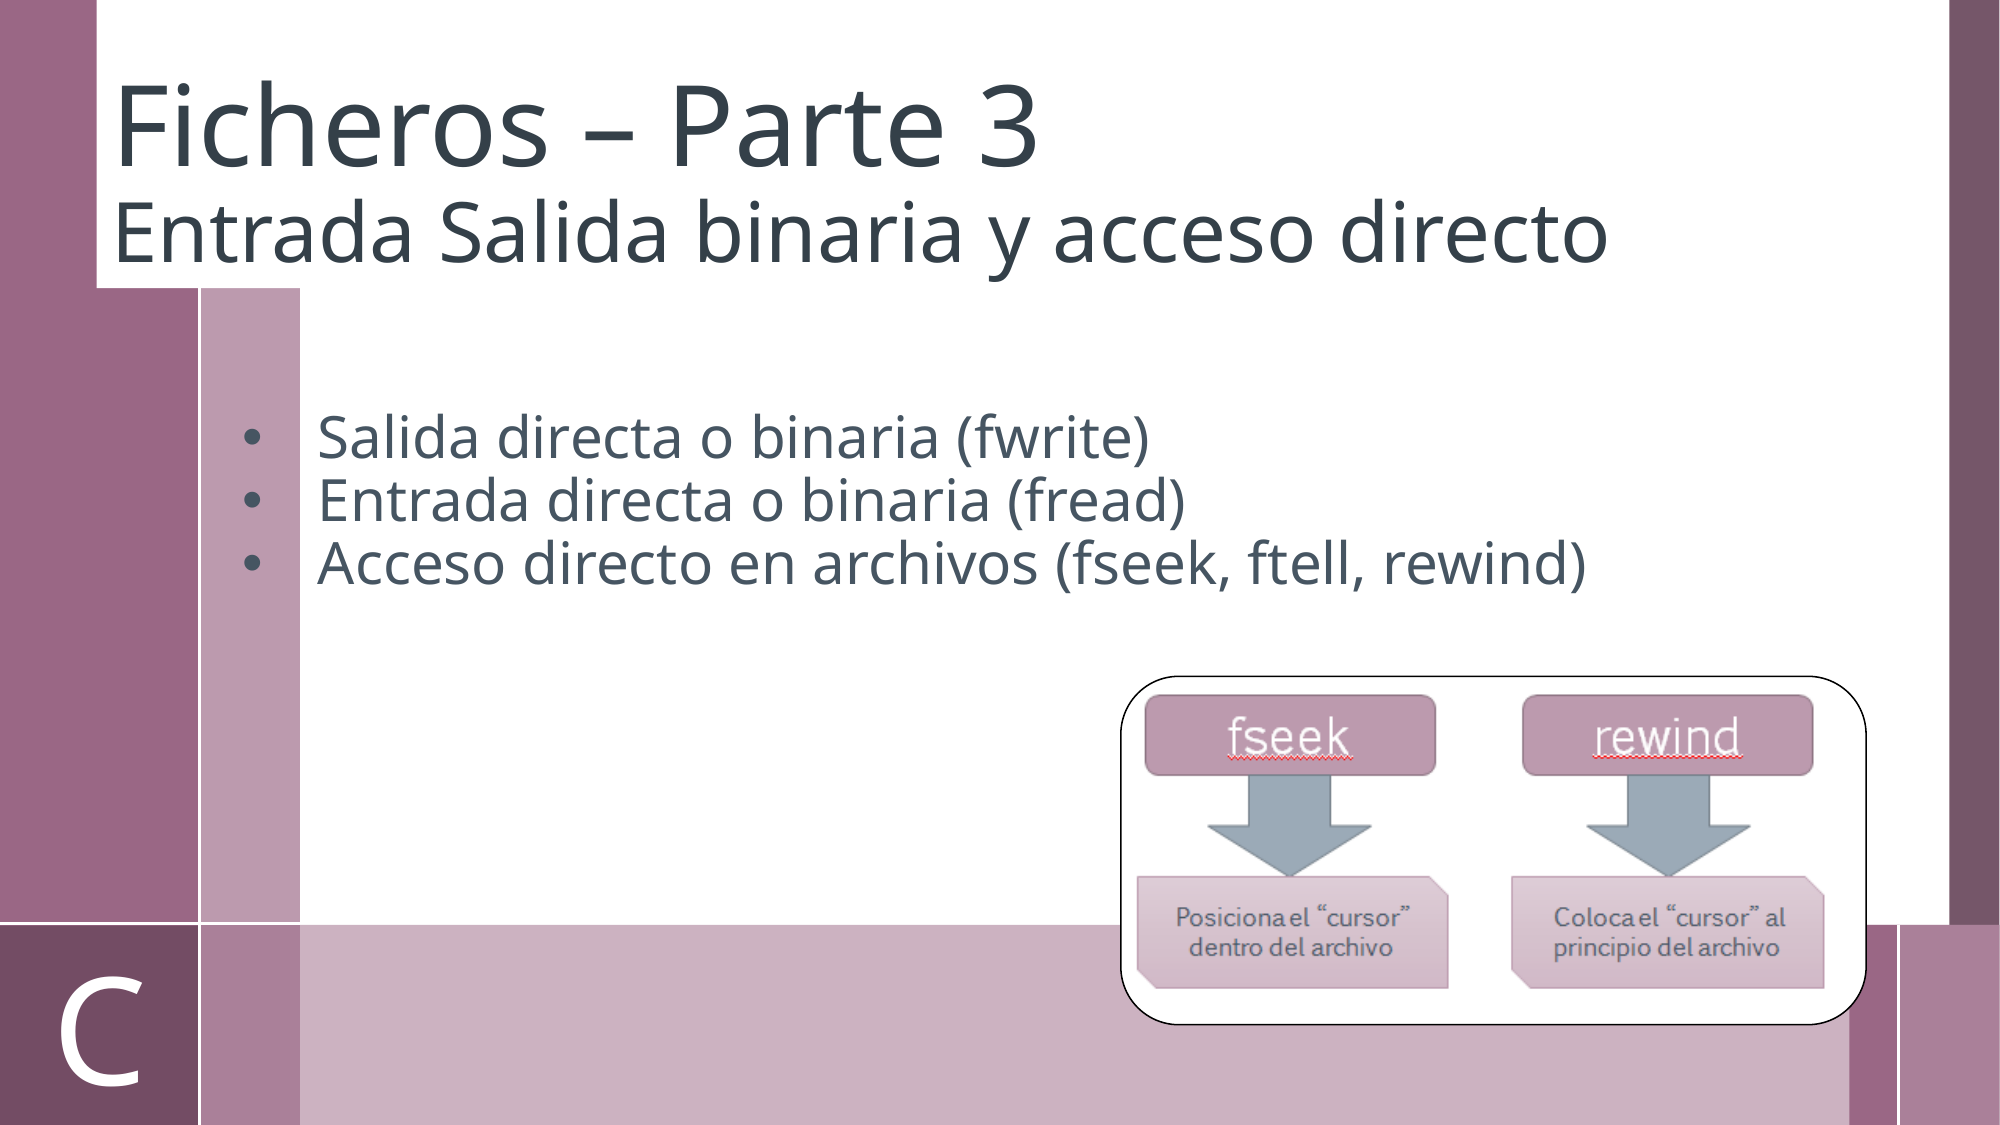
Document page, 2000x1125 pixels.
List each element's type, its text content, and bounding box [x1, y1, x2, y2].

title Ficheros – Parte 3 Entrada Salida binaria y acceso directo [96, 0, 1681, 289]
subtitle Salida directa o binaria (fwrite) Entrada directa o binaria (fread) Acceso directo en archivos (fseek, ftell, rewind) [227, 401, 1627, 1007]
picture [1120, 676, 1867, 1025]
